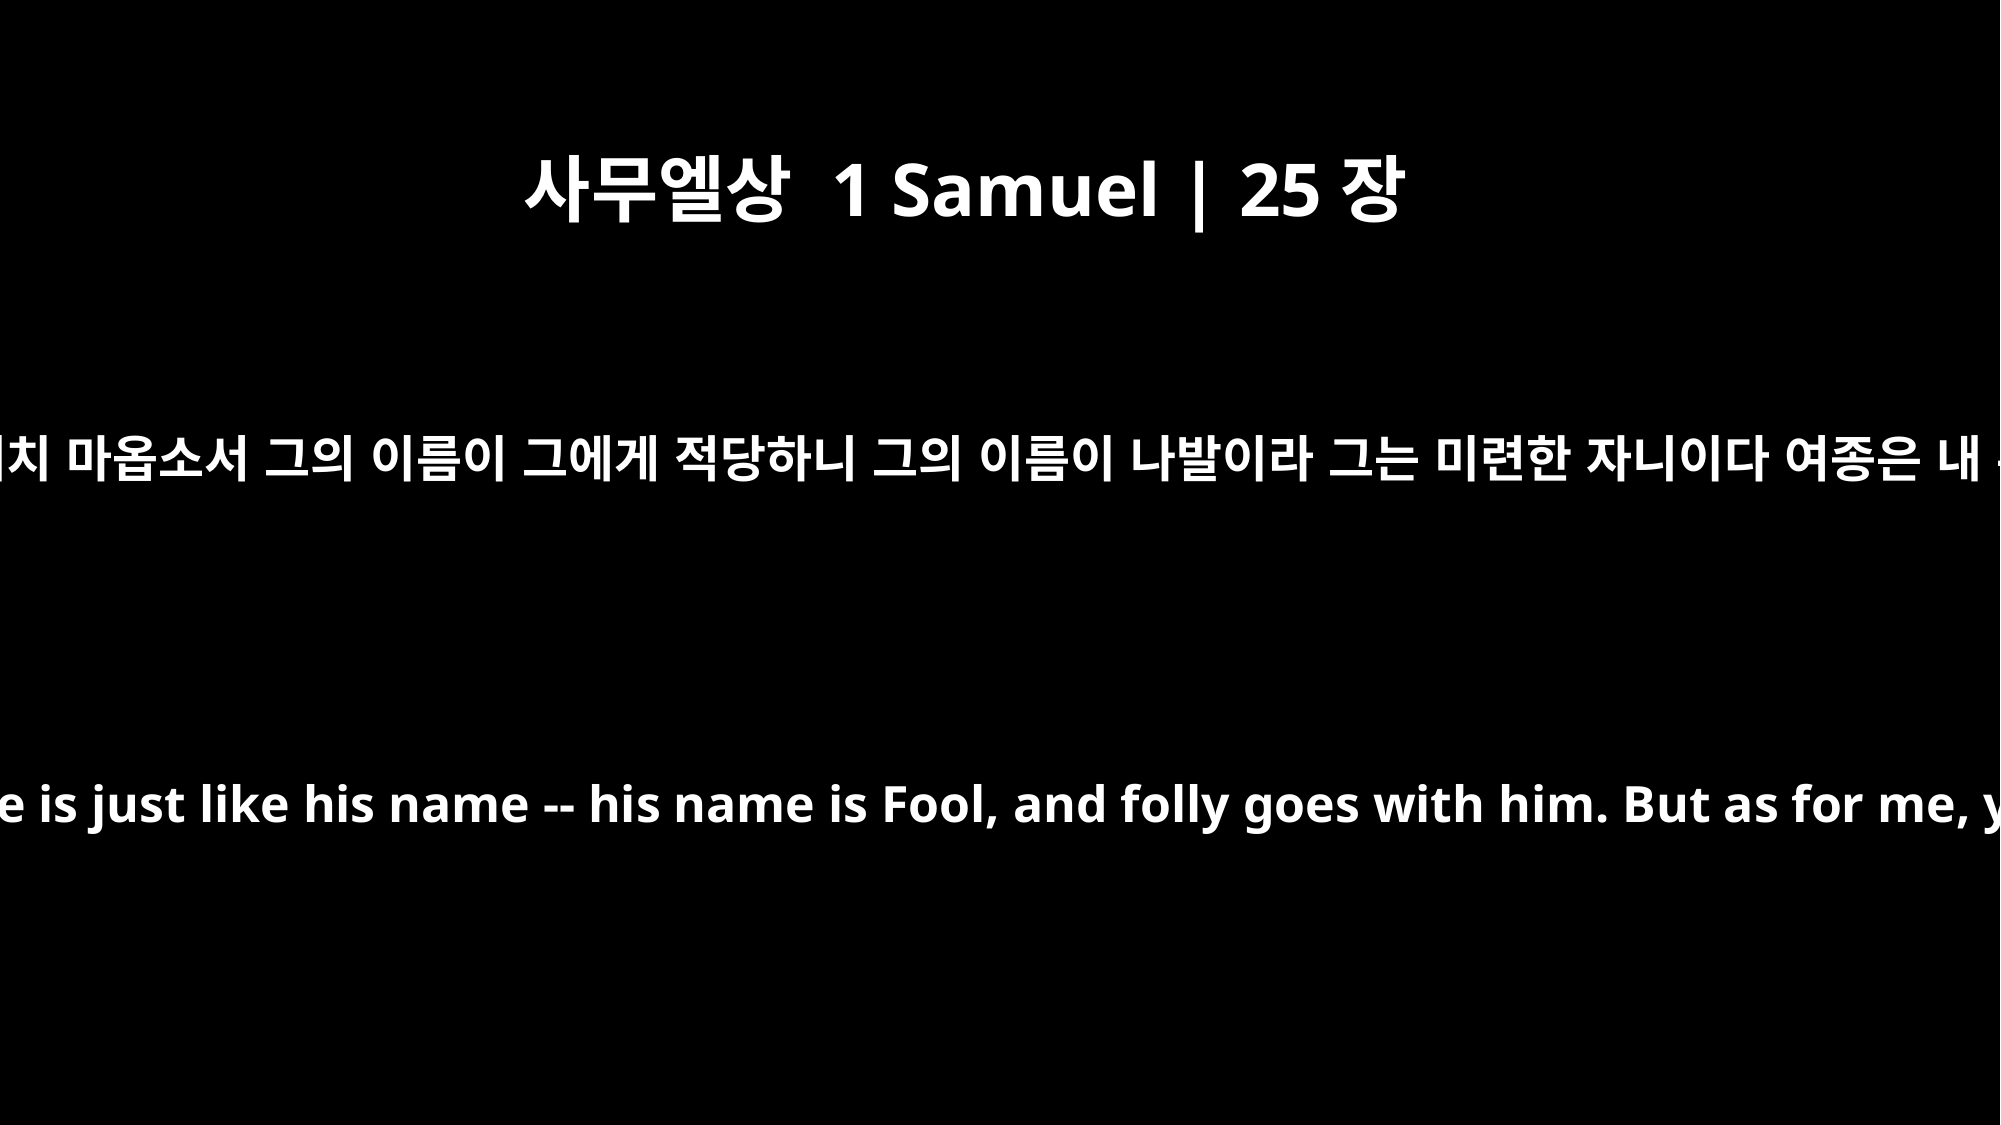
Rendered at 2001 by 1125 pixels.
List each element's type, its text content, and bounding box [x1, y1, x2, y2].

text_box May my lord pay no attention to that wicked man Nabal. He is just like his name -- his name is Fool, and folly goes with him. But as for me, your servant, I did not see the men my master sent. [0, 764, 2000, 840]
text_box 사무엘상 1 Samuel | 25장 [509, 136, 1423, 239]
text_box 25 원하옵나니 내 주는 이 불량한 사람 나발을 개의치 마옵소서 그의 이름이 그에게 적당하니 그의 이름이 나발이라 그는 미련한 자니이다 여종은 내 주께서 보내신 소년들을 보지 못하였나이다 [0, 359, 2000, 495]
